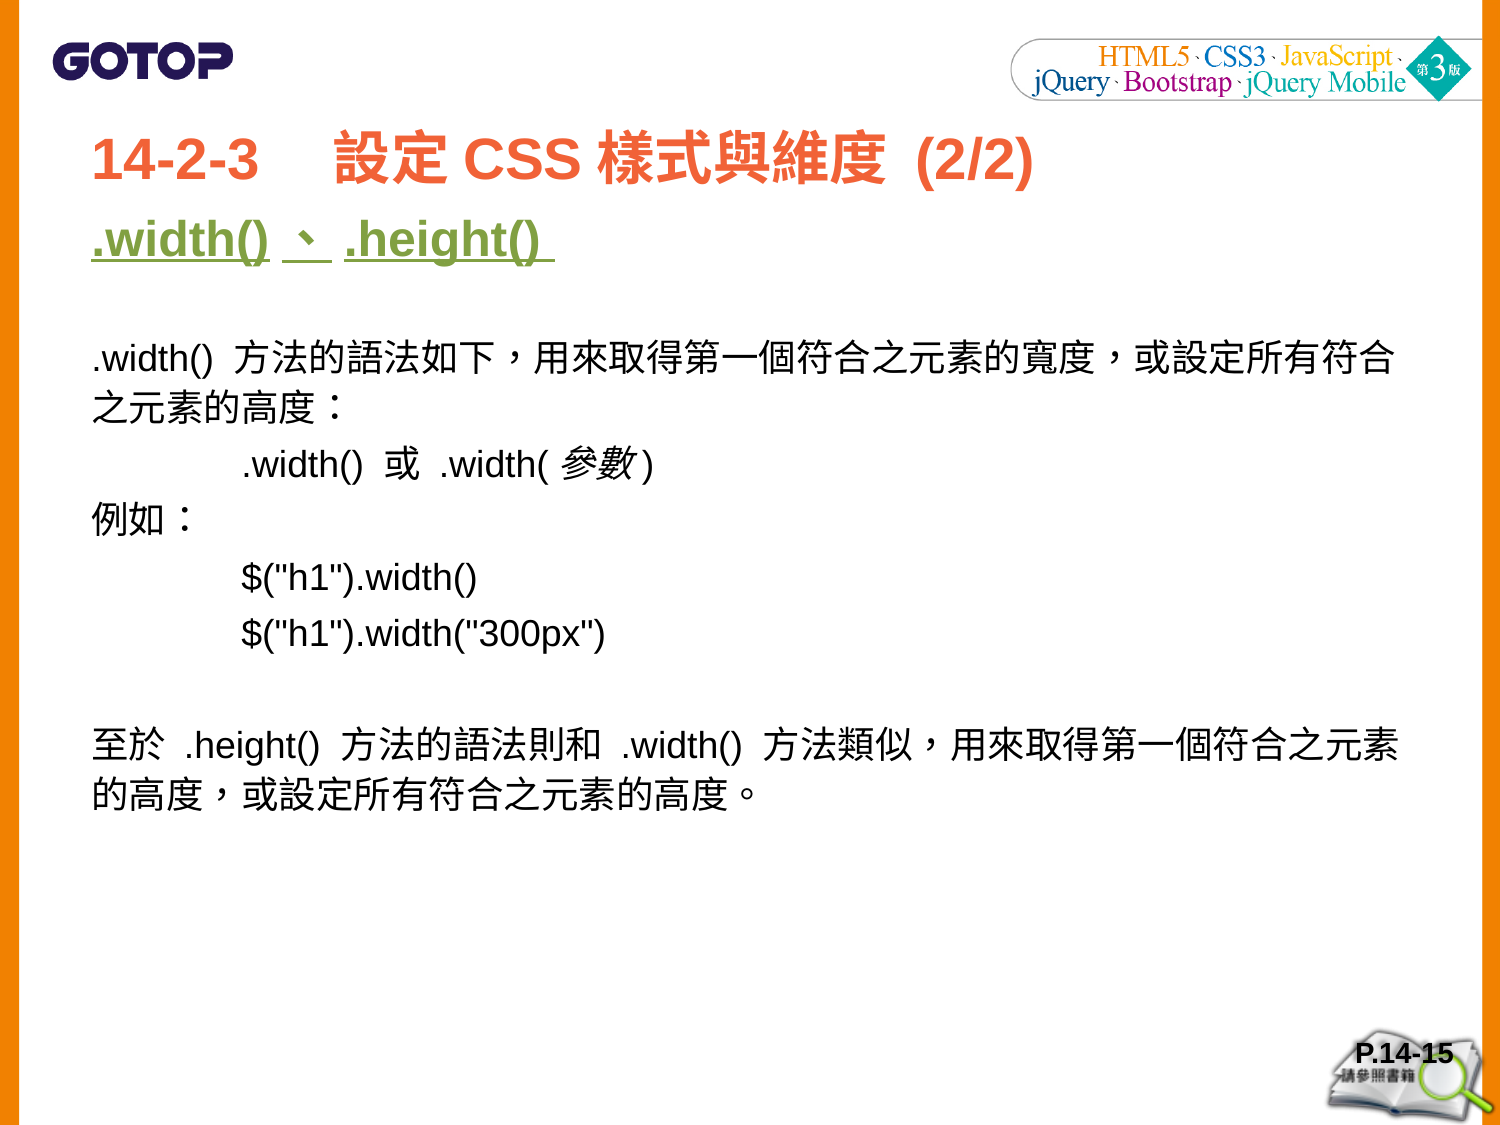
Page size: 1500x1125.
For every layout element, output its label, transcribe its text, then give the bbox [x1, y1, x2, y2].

text_box 14-2-3 設定CSS樣式與維度 (2/2) .width()、.height() .width() 方法的語法如下，用來取得第一個符合之元素的寬度，或設定所有符合之元素的高度： .width() 或 .width(參數) 例如： $("h1").width() $("h1").width("300px") 至於 .height() 方法的語法則和 .width() 方法類似，用來取得第一個符合之元素的高度，或設定所有符合之元素的高度。 [76, 125, 1441, 1106]
picture [0, 0, 1500, 1125]
list P.14-15 [1441, 1016, 1469, 1021]
